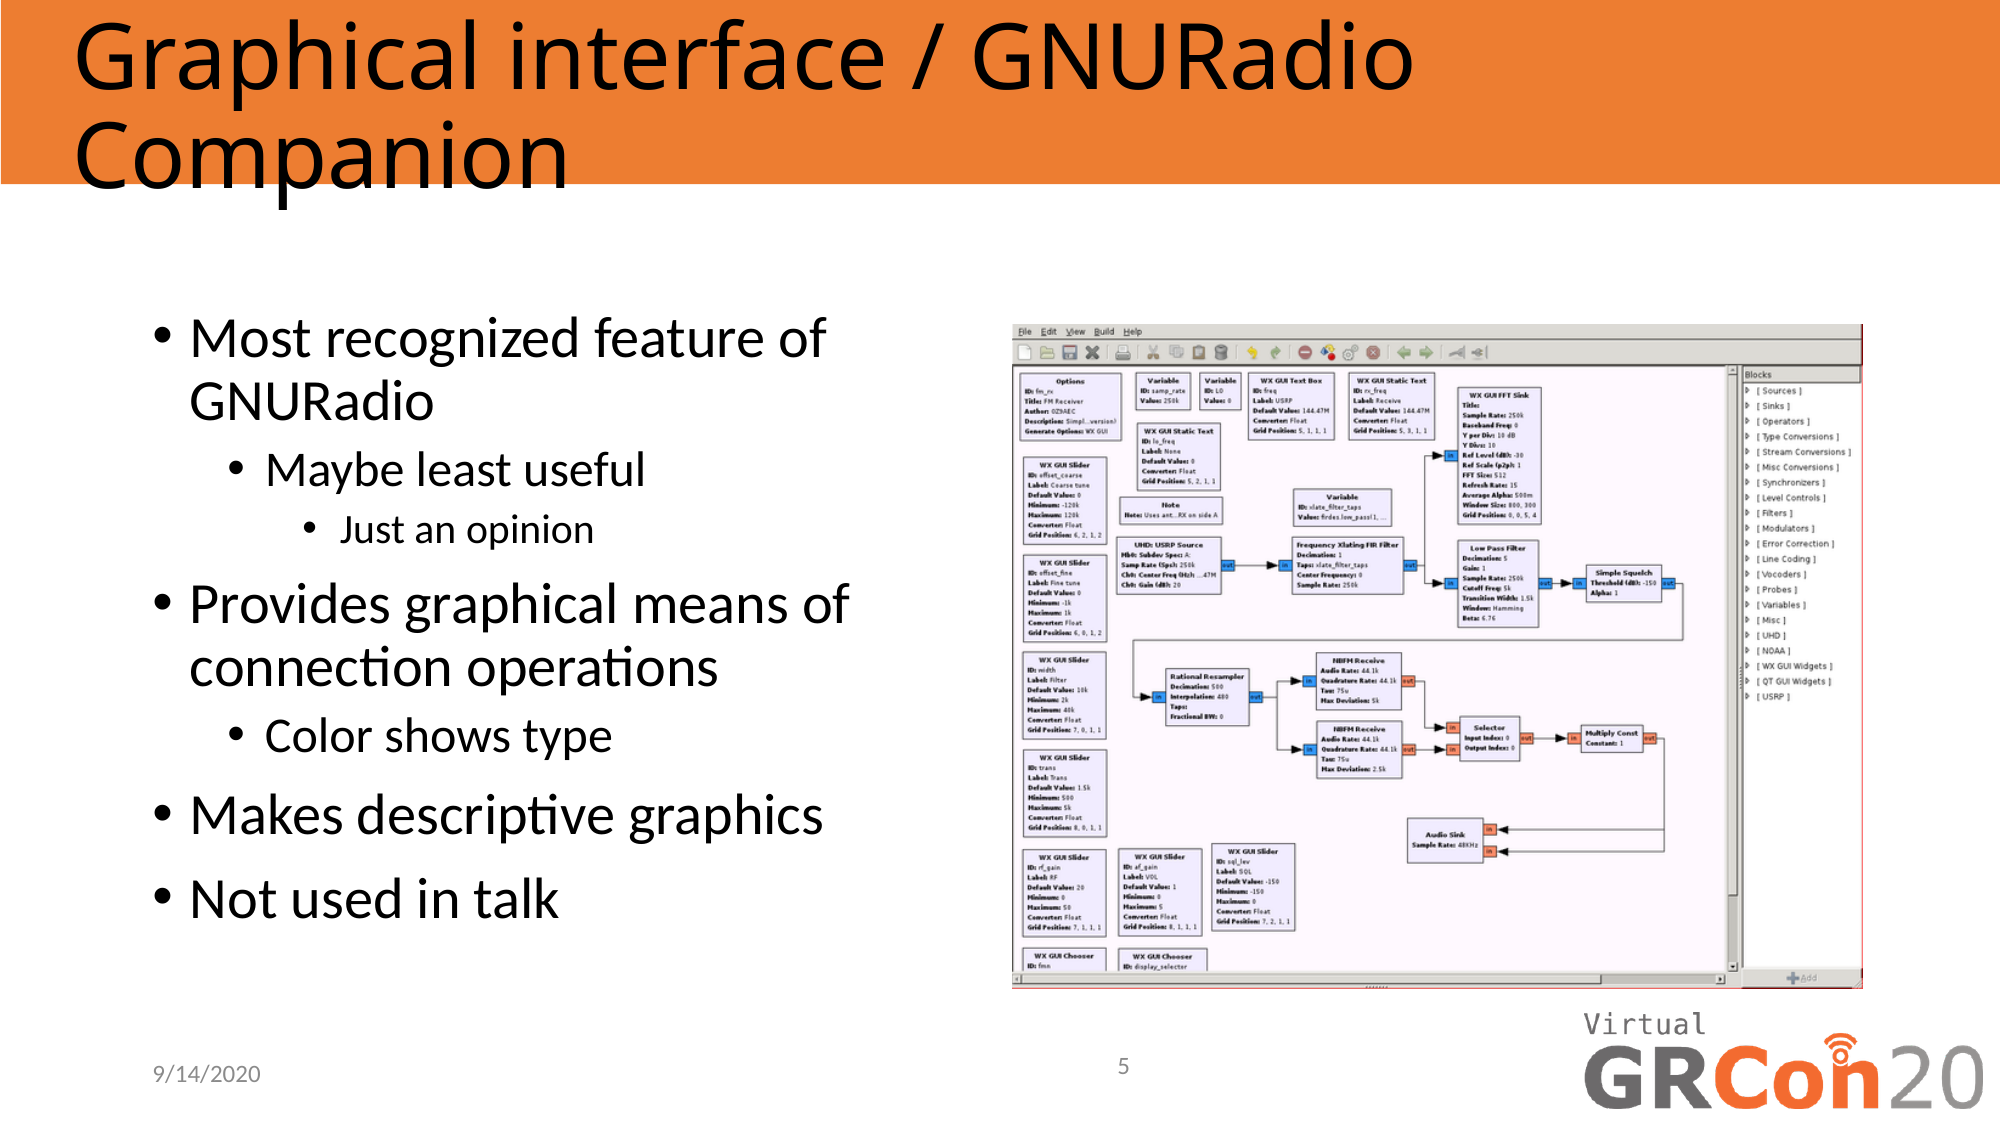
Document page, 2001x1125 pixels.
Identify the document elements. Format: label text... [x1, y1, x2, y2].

text_box [1783, 0, 2000, 185]
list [1012, 324, 1863, 989]
list Most recognized feature of GNURadio Maybe least useful Just an opinion Provides graphical means of connection operations Color shows type Makes descriptive graphics Not used in talk [137, 299, 988, 1014]
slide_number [137, 1042, 588, 1103]
text_box [0, 0, 57, 185]
title Graphical interface / GNURadio Companion [57, 0, 1783, 218]
picture [1584, 1012, 1983, 1109]
slide_number 5 [695, 1034, 1146, 1095]
